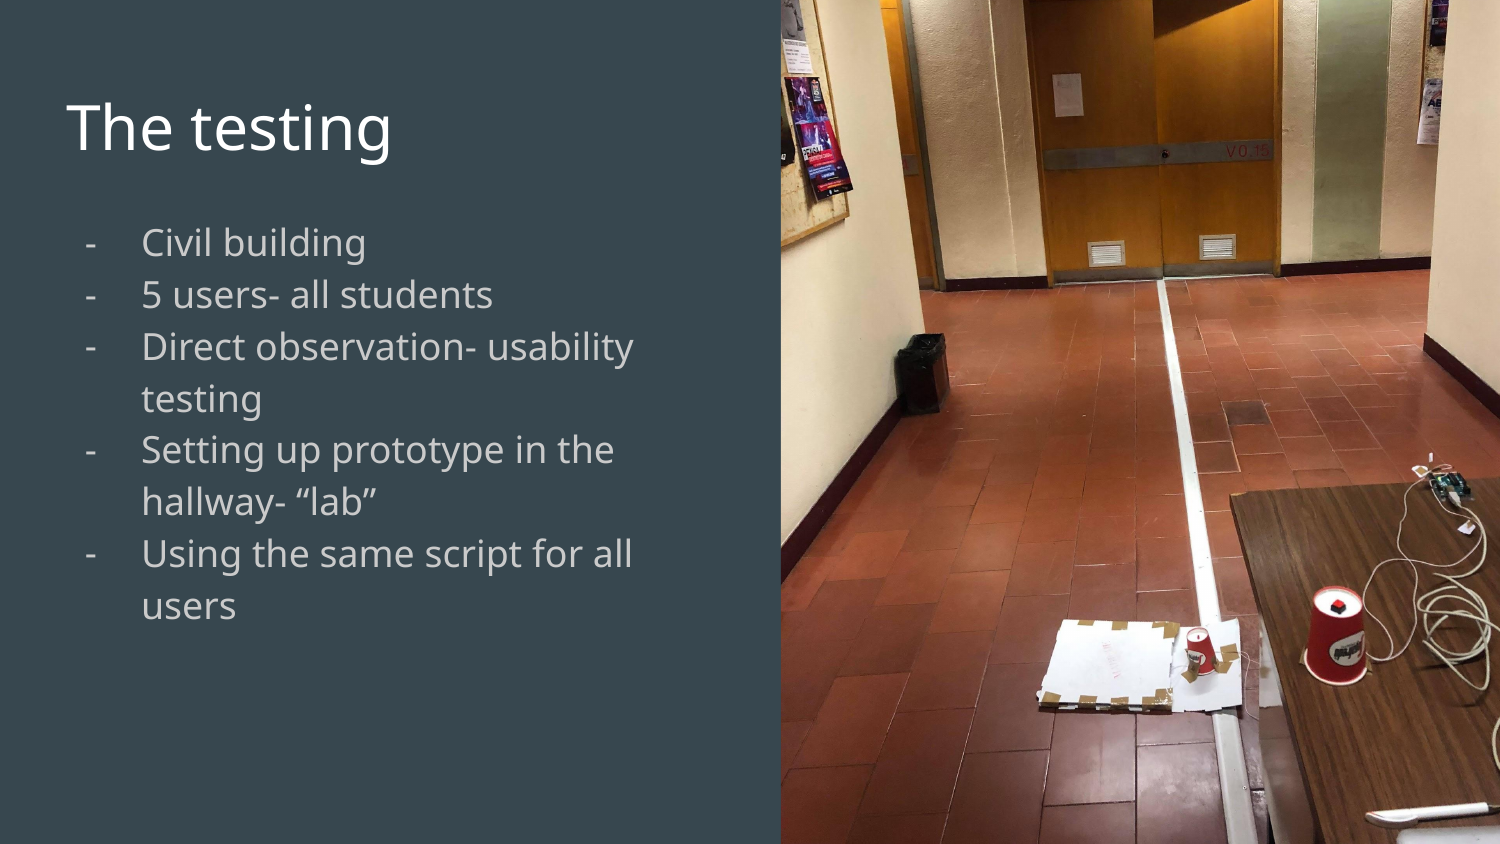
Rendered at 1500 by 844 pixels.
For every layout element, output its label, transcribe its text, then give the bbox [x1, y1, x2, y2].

picture [780, 0, 1500, 844]
list Civil building 5 users- all students Direct observation- usability testing Setting up prototype in the hallway- “lab” Using the same script for all users [51, 197, 750, 759]
title The testing [51, 72, 750, 167]
